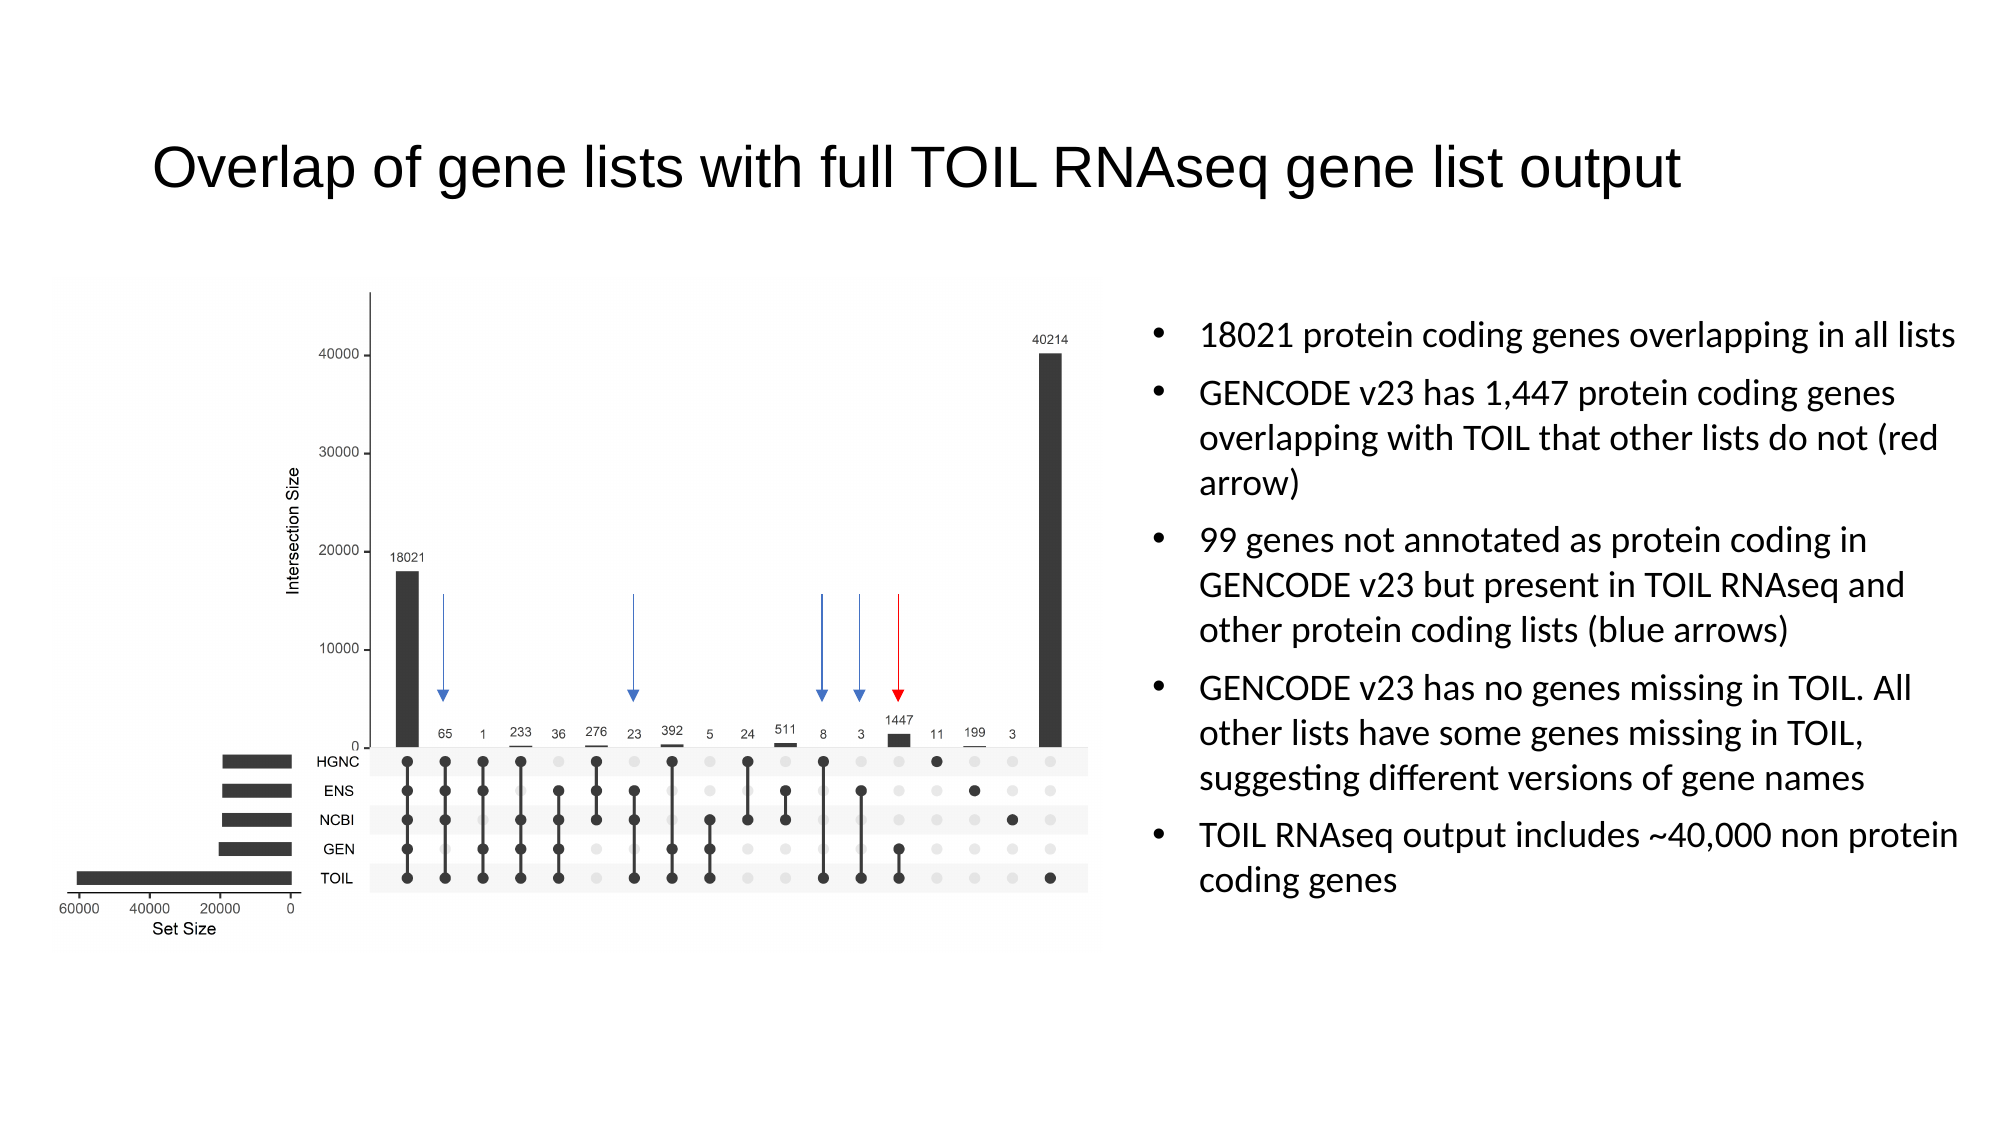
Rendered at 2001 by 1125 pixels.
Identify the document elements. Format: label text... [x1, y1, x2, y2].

title Overlap of gene lists with full TOIL RNAseq gene list output [137, 59, 1863, 278]
picture [52, 277, 1103, 953]
text_box 18021 protein coding genes overlapping in all lists GENCODE v23 has 1,447 protein coding genes overlapping with TOIL that other lists do not (red arrow) 99 genes not annotated as protein coding in GENCODE v23 but present in TOIL RNAseq and other protein coding lists (blue arrows) GENCODE v23 has no genes missing in TOIL. All other lists have some genes missing in TOIL, suggesting different versions of gene names TOIL RNAseq output includes ~40,000 non protein coding genes [1137, 303, 1976, 908]
